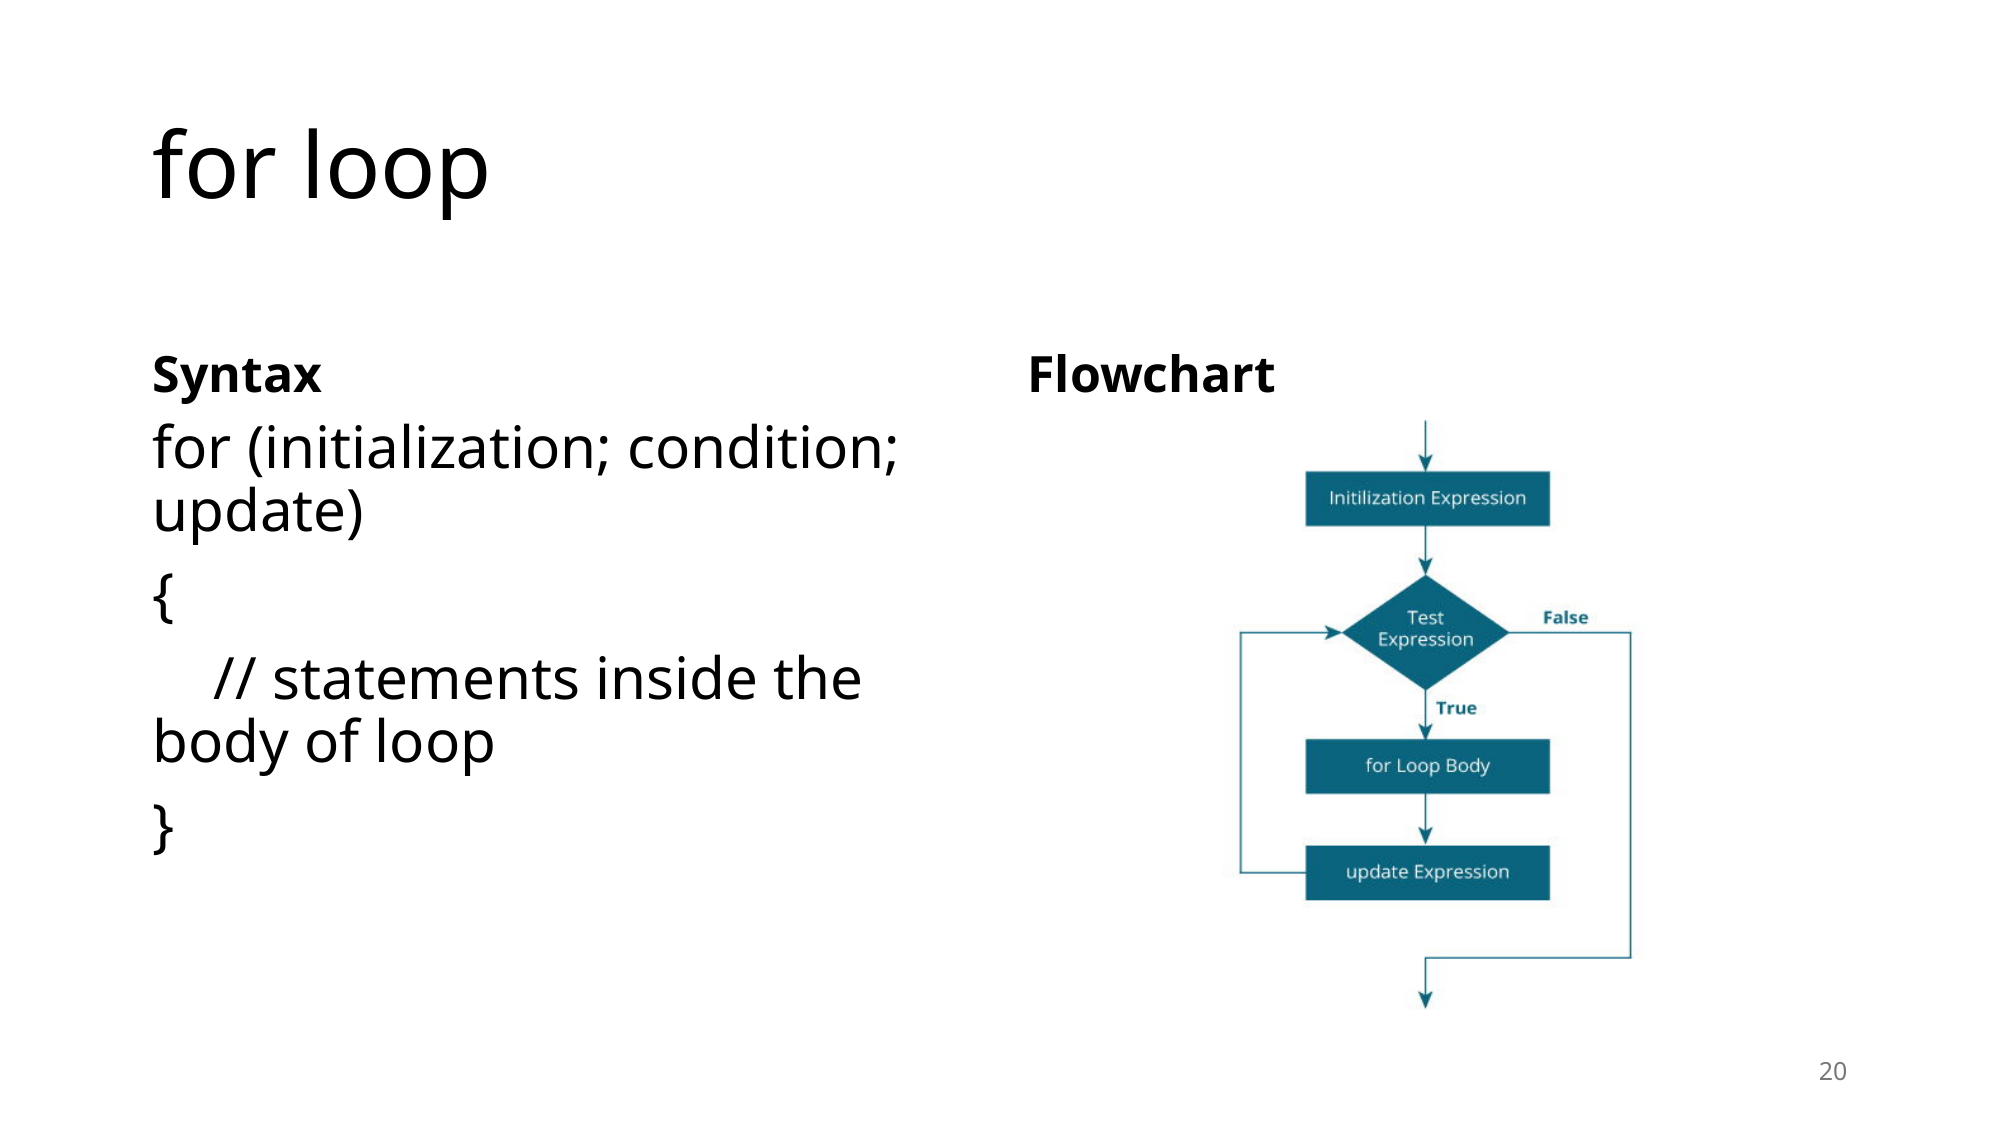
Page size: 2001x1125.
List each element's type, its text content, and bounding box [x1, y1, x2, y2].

list Syntax [137, 275, 984, 410]
slide_number 20 [1412, 1042, 1863, 1103]
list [1221, 410, 1654, 1016]
list Flowchart [1012, 275, 1863, 411]
title for loop [137, 59, 1863, 278]
list for (initialization; condition; update) { // statements inside the body of loop } [137, 410, 984, 1016]
